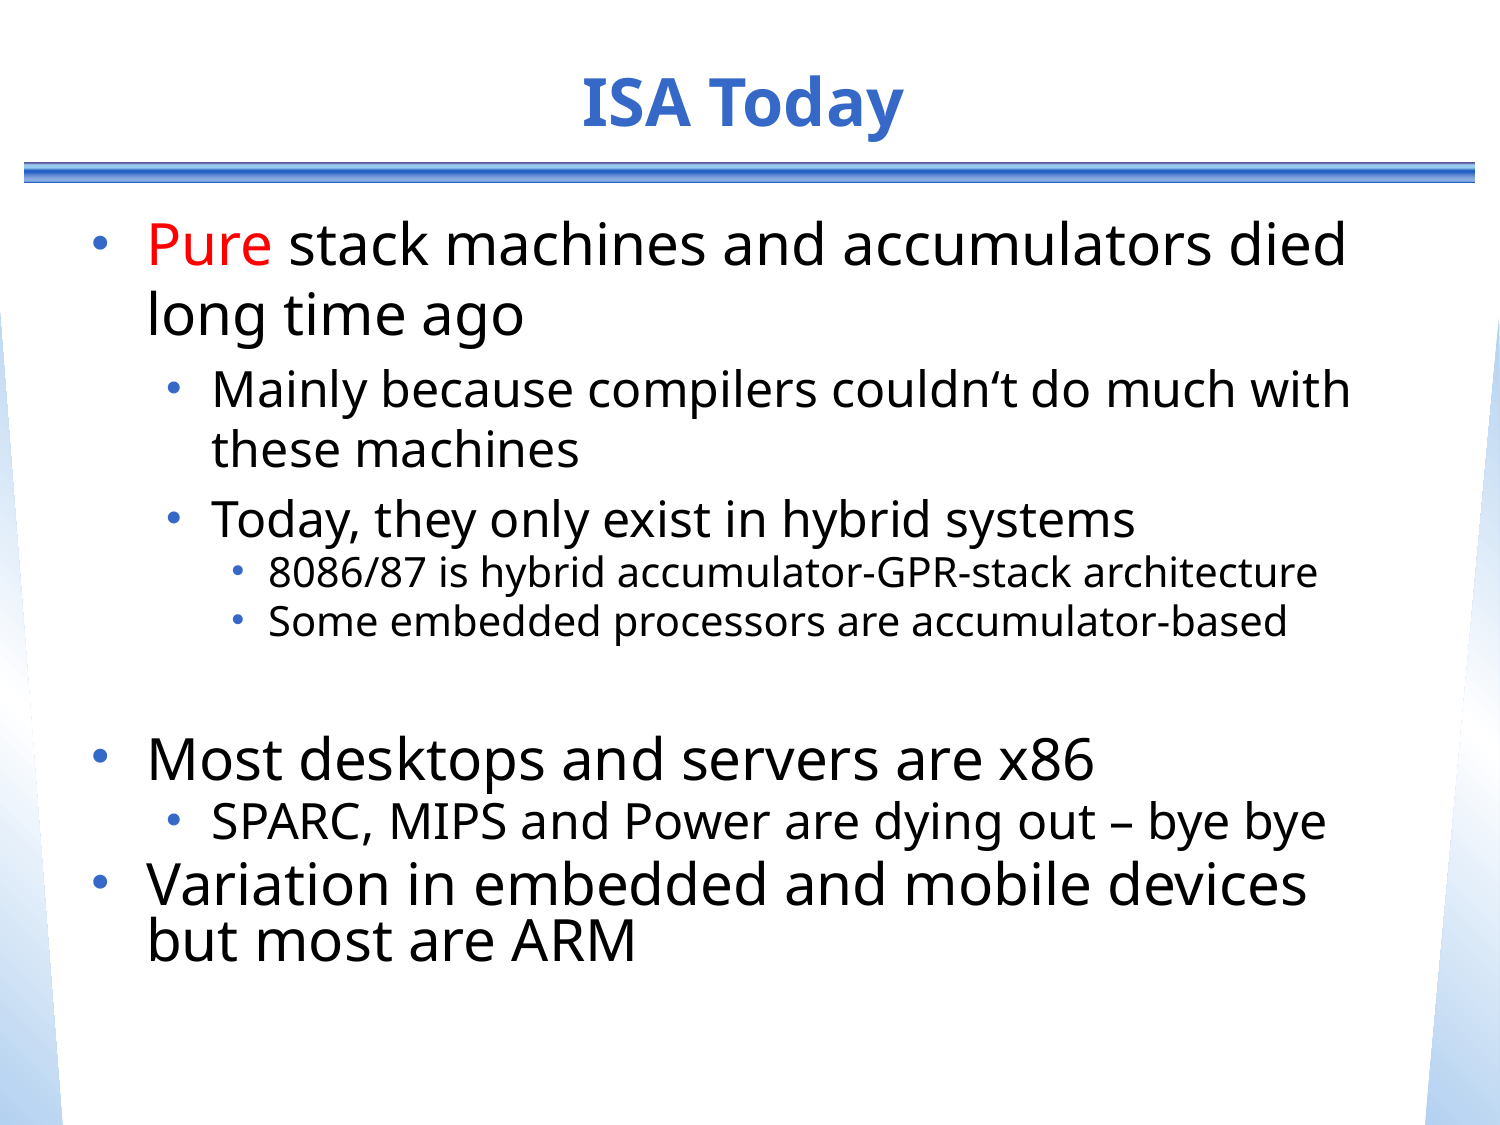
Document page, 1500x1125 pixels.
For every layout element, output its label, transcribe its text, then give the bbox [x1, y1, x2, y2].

title ISA Today [37, 37, 1450, 163]
picture [24, 162, 1475, 183]
list Pure stack machines and accumulators died long time ago Mainly because compilers couldn‘t do much with these machines Today, they only exist in hybrid systems 8086/87 is hybrid accumulator-GPR-stack architecture Some embedded processors are accumulator-based Most desktops and servers are x86 SPARC, MIPS and Power are dying out – bye bye Variation in embedded and mobile devices but most are ARM [75, 200, 1425, 1038]
